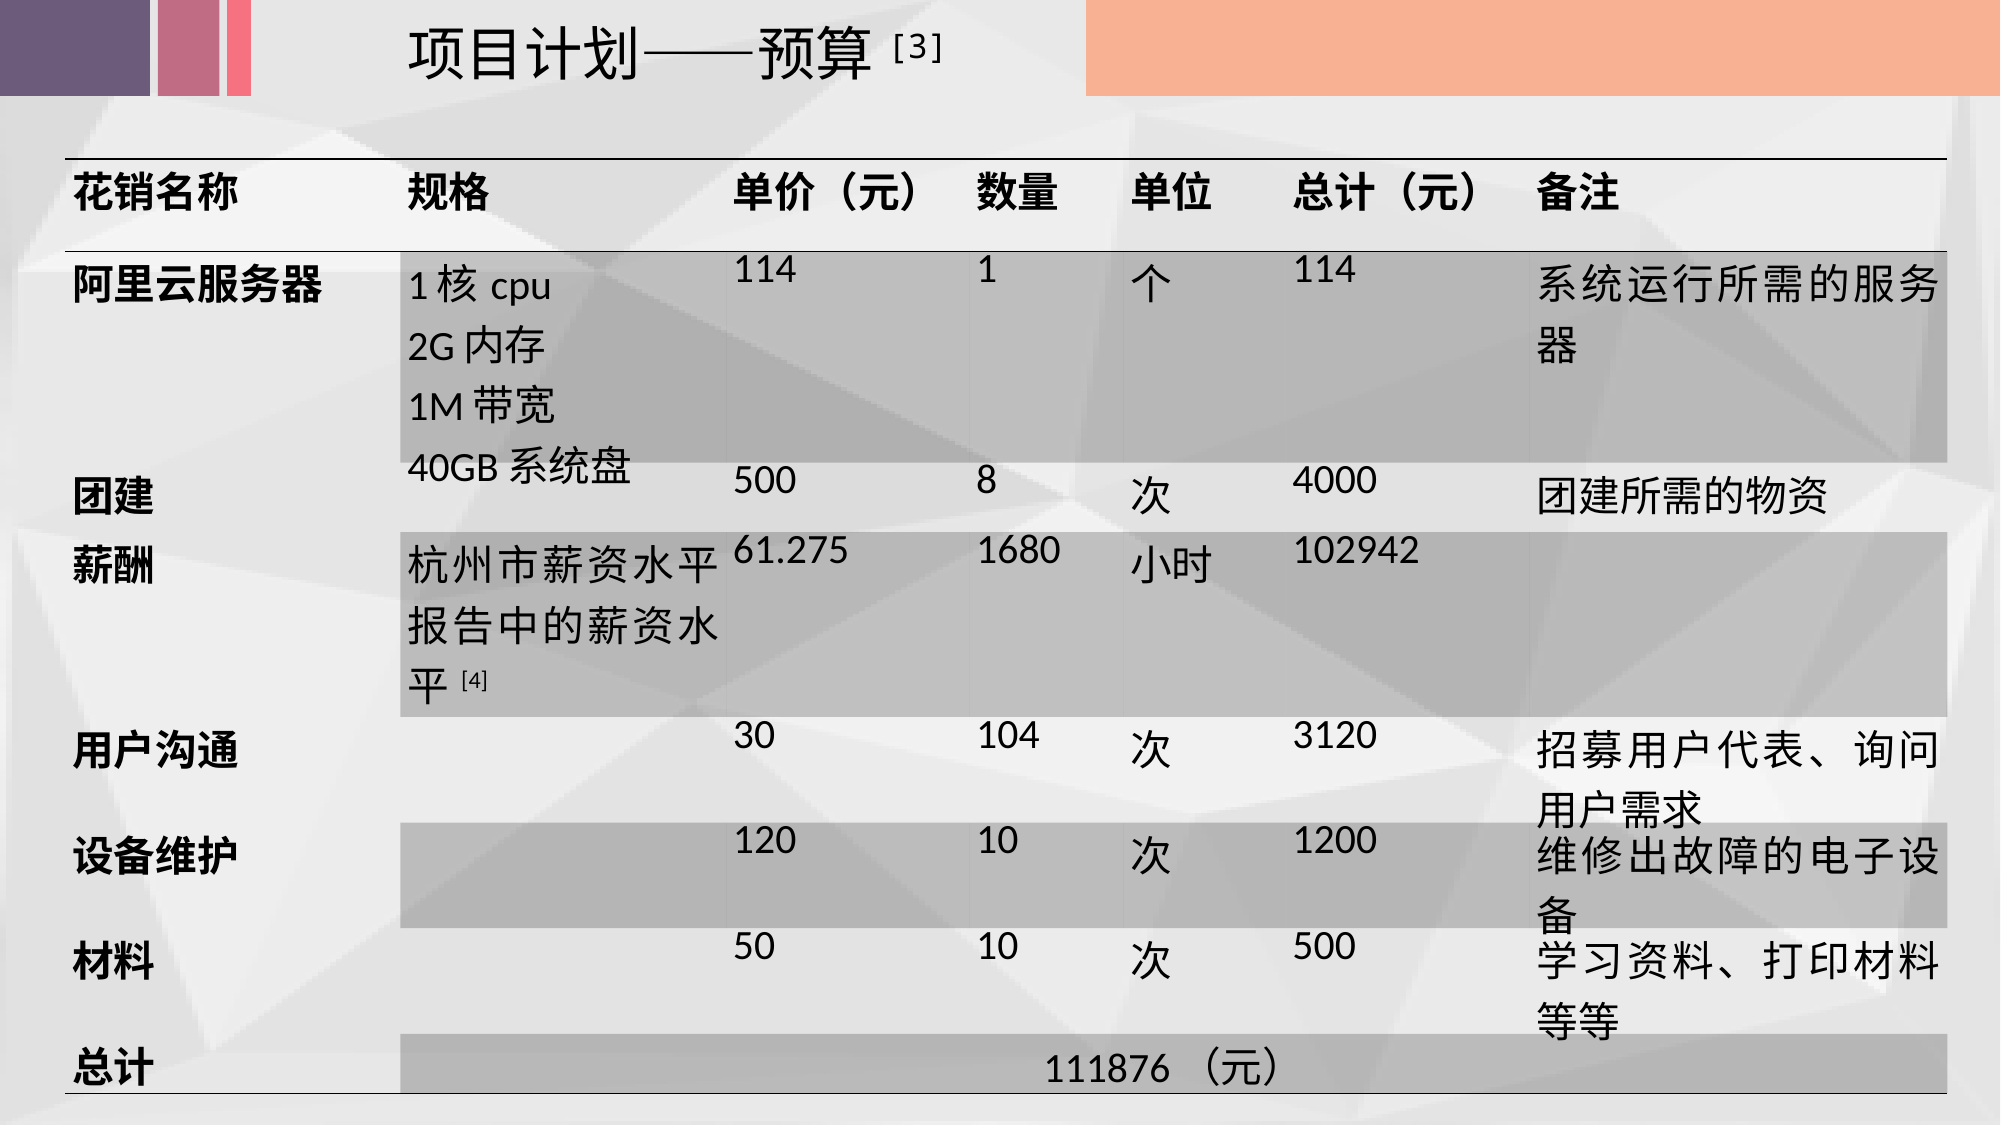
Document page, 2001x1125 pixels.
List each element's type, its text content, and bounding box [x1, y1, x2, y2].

table_cell 1核cpu 2G内存 1M带宽 40GB系统盘 [400, 252, 726, 463]
table_cell [400, 463, 726, 532]
table_header 备注 [1530, 160, 1947, 251]
table_cell 500 [1286, 928, 1530, 1034]
table_cell 次 [1123, 928, 1286, 1034]
table_header 单位 [1123, 160, 1286, 251]
text_box [157, 0, 220, 96]
table_cell 102942 [1286, 532, 1530, 717]
table_cell 30 [726, 717, 969, 823]
table_cell [400, 823, 726, 928]
table_cell 4000 [1286, 463, 1530, 532]
table_cell 团建所需的物资 [1530, 463, 1947, 532]
table_cell [400, 928, 726, 1034]
text_box [0, 0, 150, 96]
table_cell 薪酬 [65, 532, 400, 717]
table_header 花销名称 [65, 160, 400, 251]
table_cell 次 [1123, 717, 1286, 823]
table_cell 1680 [969, 532, 1123, 717]
table_cell 材料 [65, 928, 400, 1034]
table_cell 小时 [1123, 532, 1286, 717]
table_cell 8 [969, 463, 1123, 532]
text_box [227, 0, 251, 96]
table_cell 114 [1286, 252, 1530, 463]
table_cell 次 [1123, 823, 1286, 928]
table_cell 1200 [1286, 823, 1530, 928]
table_cell 111876（元） [400, 1034, 1947, 1093]
table_cell 总计 [65, 1034, 400, 1093]
table_cell 团建 [65, 463, 400, 532]
table_cell 61.275 [726, 532, 969, 717]
table_cell 120 [726, 823, 969, 928]
table_cell [1530, 532, 1947, 717]
table_cell 1 [969, 252, 1123, 463]
table_cell 招募用户代表、询问用户需求 [1530, 717, 1947, 823]
table_cell 系统运行所需的服务器 [1530, 252, 1947, 463]
table_cell 104 [969, 717, 1123, 823]
table_header 总计（元） [1286, 160, 1530, 251]
text_box 项目计划——预算[3] [392, 9, 964, 95]
table_cell [400, 717, 726, 823]
table_cell 10 [969, 823, 1123, 928]
table_cell 维修出故障的电子设备 [1530, 823, 1947, 928]
table_cell 杭州市薪资水平报告中的薪资水平[4] [400, 532, 726, 717]
text_box [1086, 0, 2000, 96]
table_cell 用户沟通 [65, 717, 400, 823]
table_cell 设备维护 [65, 823, 400, 928]
table_cell 500 [726, 463, 969, 532]
table_cell 次 [1123, 463, 1286, 532]
table_header 数量 [969, 160, 1123, 251]
table_cell 阿里云服务器 [65, 252, 400, 463]
table_cell 个 [1123, 252, 1286, 463]
table_cell 114 [726, 252, 969, 463]
table_cell 10 [969, 928, 1123, 1034]
picture [0, 0, 2001, 1125]
table_header 单价（元） [726, 160, 969, 251]
table_cell 3120 [1286, 717, 1530, 823]
table_cell 50 [726, 928, 969, 1034]
table_cell 学习资料、打印材料等等 [1530, 928, 1947, 1034]
table_header 规格 [400, 160, 726, 251]
